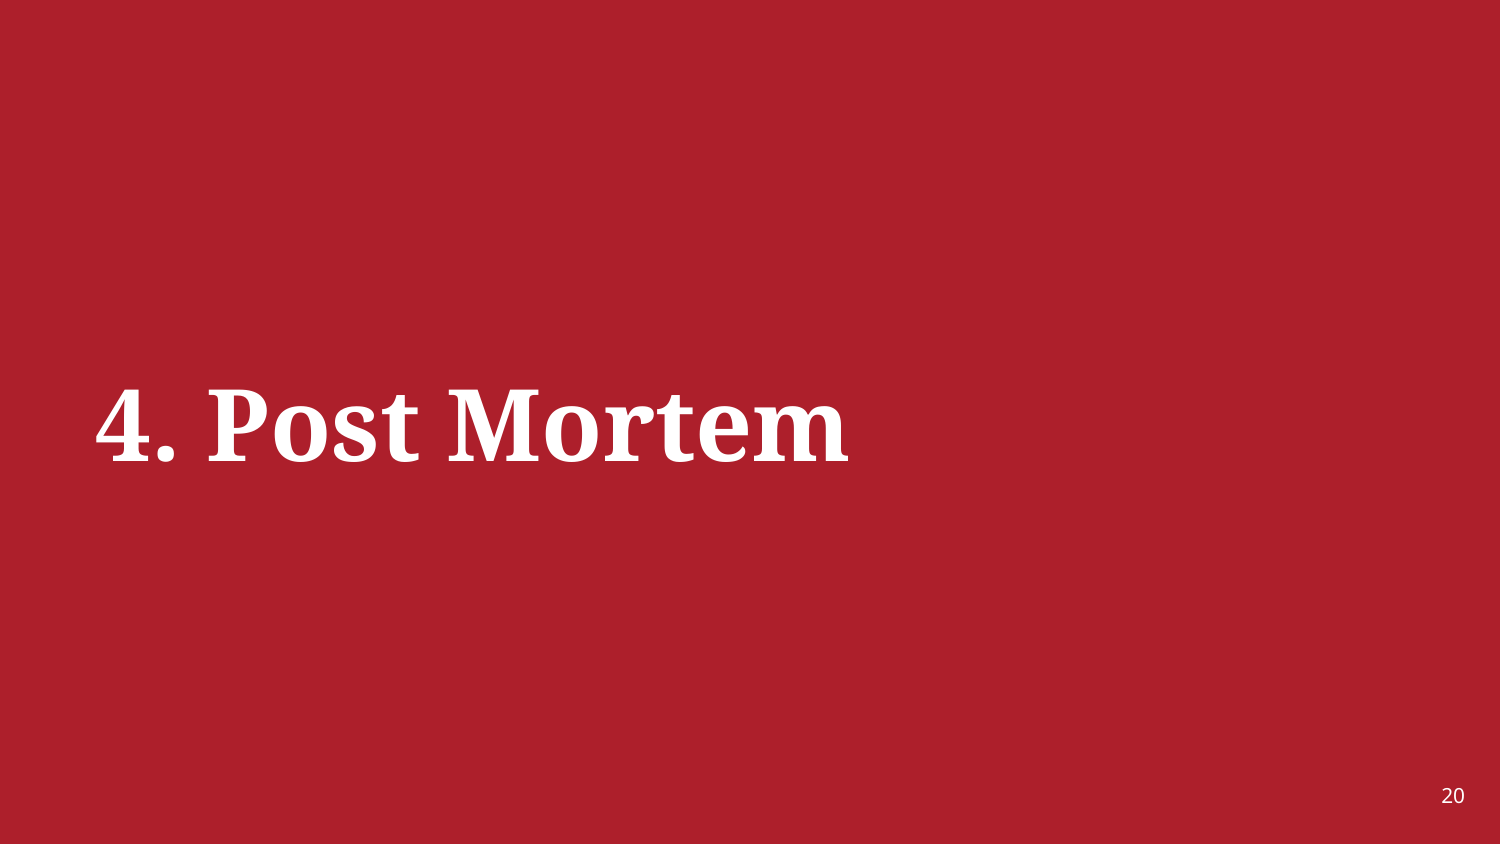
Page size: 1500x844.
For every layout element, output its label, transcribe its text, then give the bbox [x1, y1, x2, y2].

title 4. Post Mortem [80, 86, 1189, 758]
slide_number 20 [1389, 764, 1480, 830]
